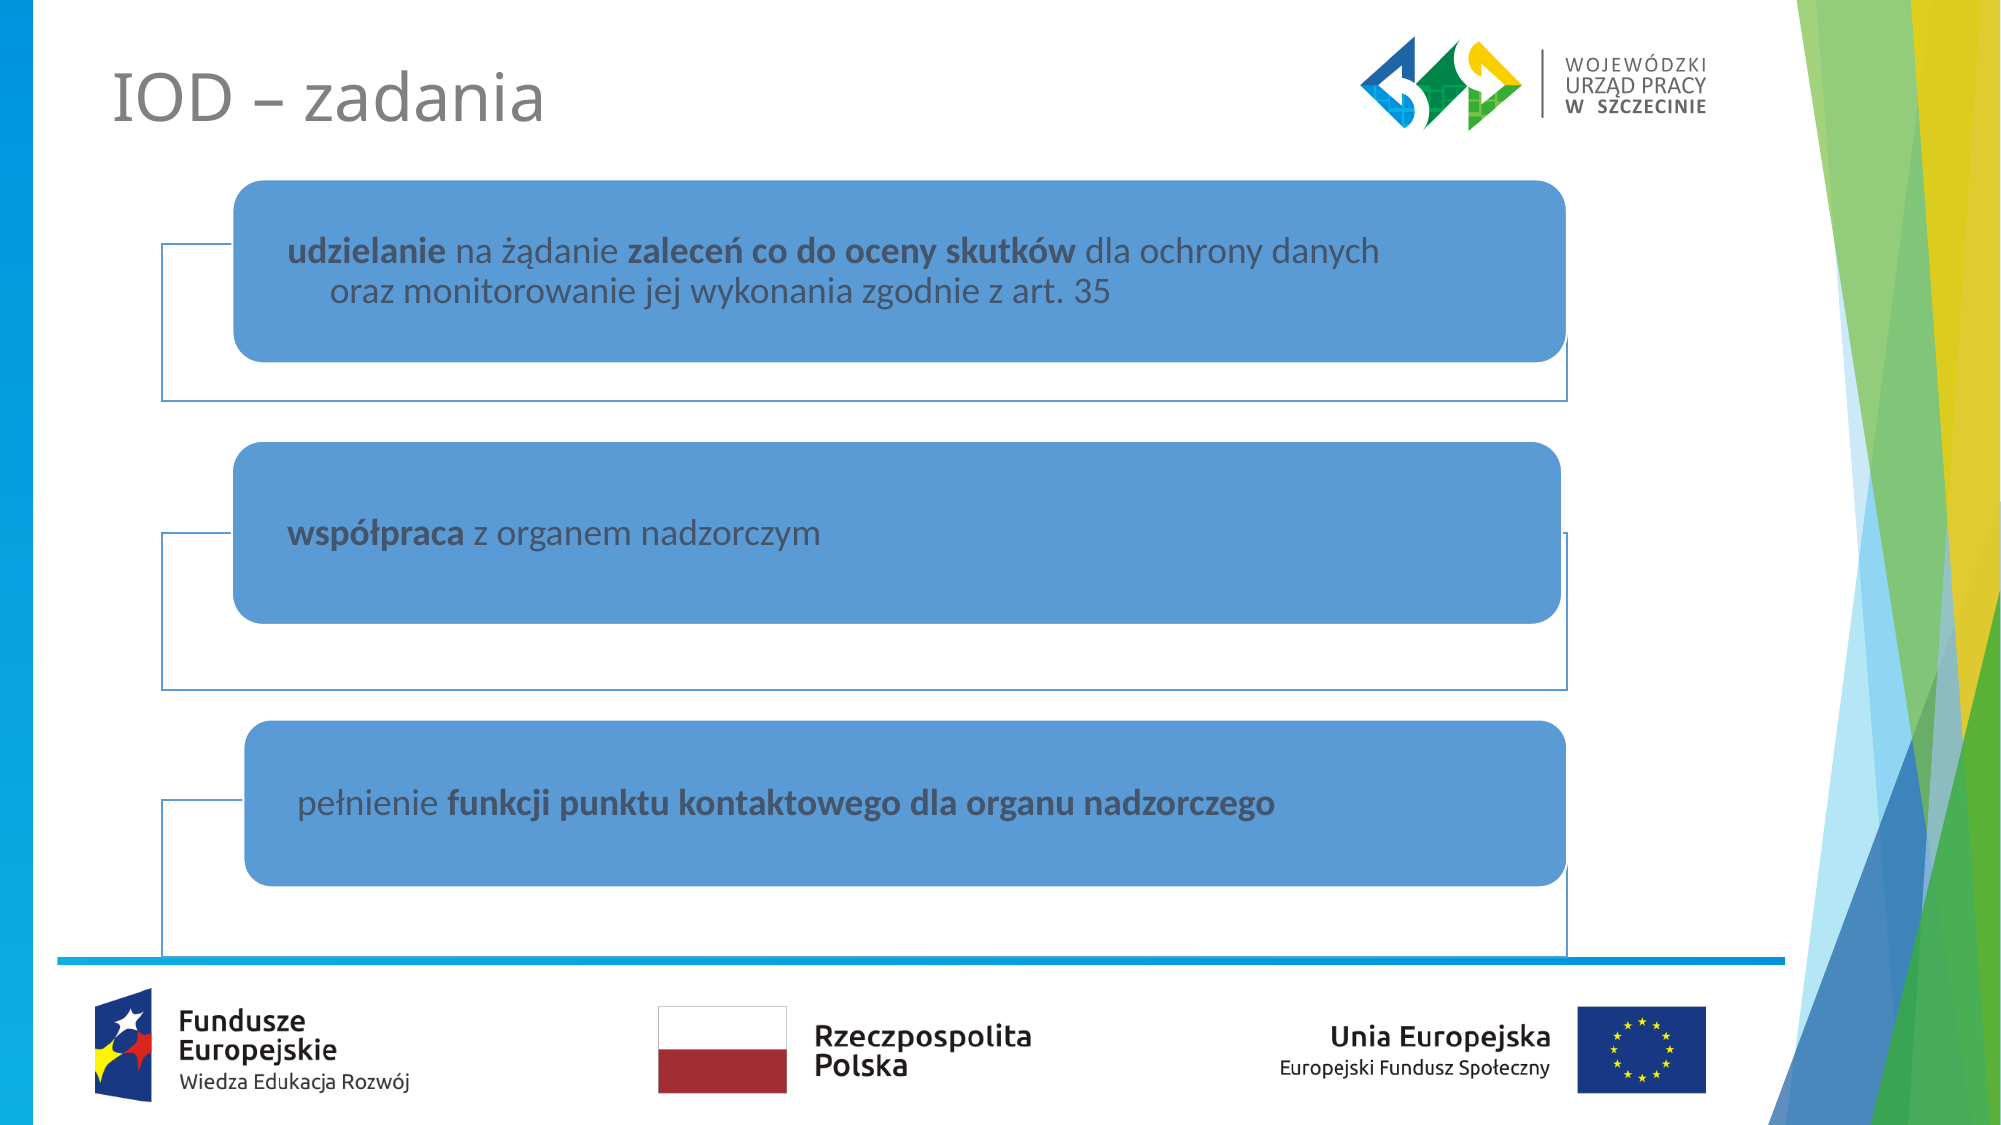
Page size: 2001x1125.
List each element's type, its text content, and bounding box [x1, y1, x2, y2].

text_box IOD – zadania [97, 47, 1391, 265]
picture [95, 988, 1706, 1102]
picture [1360, 36, 1706, 131]
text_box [161, 155, 1568, 960]
